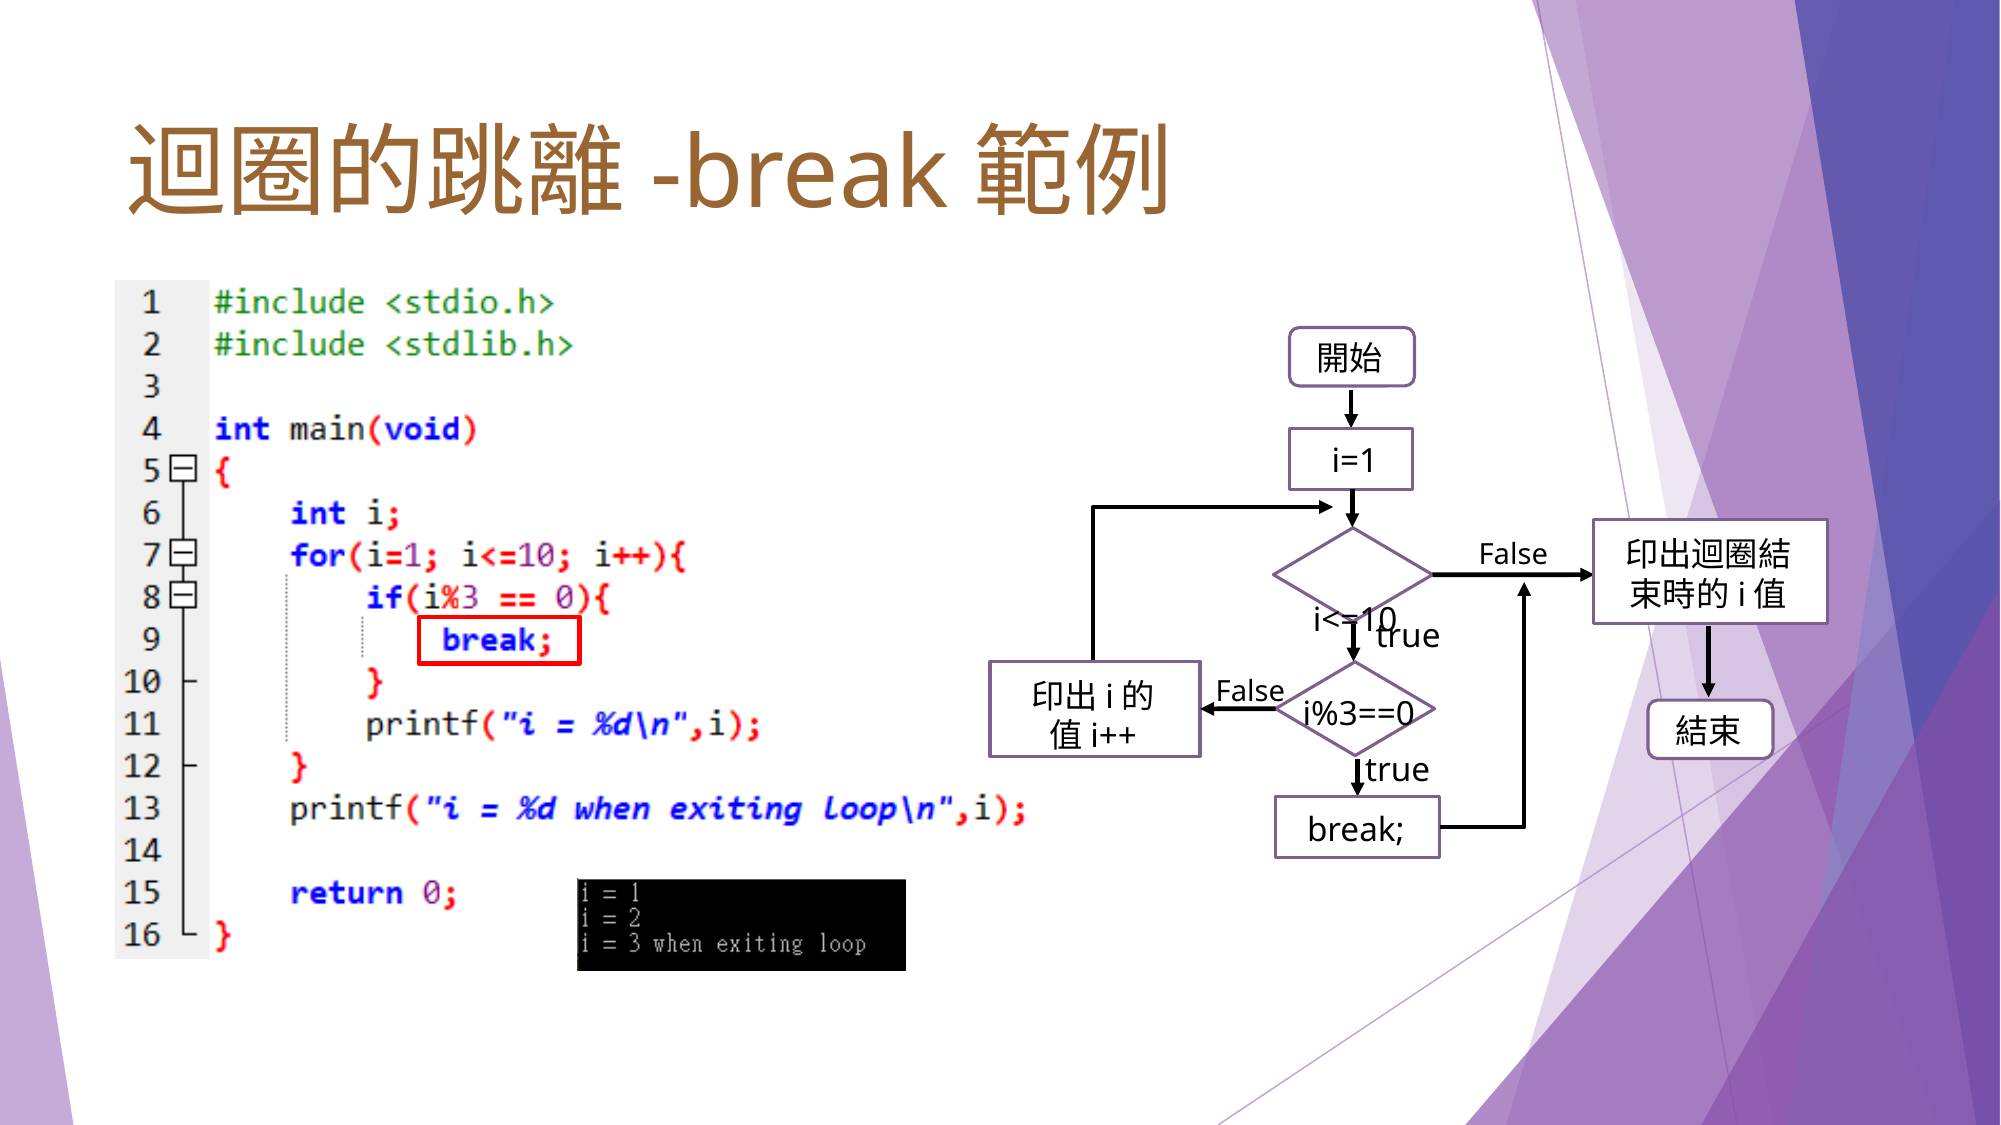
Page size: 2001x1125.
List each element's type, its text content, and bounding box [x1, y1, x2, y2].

text_box q04 [1328, 740, 1343, 749]
text_box [1593, 519, 1828, 624]
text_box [1275, 796, 1440, 858]
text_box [989, 661, 1201, 879]
text_box q04 [1315, 529, 1391, 550]
text_box q04 [1417, 565, 1432, 584]
text_box true [1354, 606, 1434, 662]
picture [110, 280, 1045, 971]
text_box i%3==0 [1287, 684, 1431, 740]
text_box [1647, 699, 1774, 759]
text_box i<=10 [1298, 550, 1417, 646]
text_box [1132, 466, 1294, 708]
text_box q04 [1317, 663, 1393, 684]
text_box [1439, 581, 1525, 828]
text_box False [1459, 527, 1568, 574]
title 迴圈的跳離-break範例 [111, 99, 1612, 225]
text_box true [1343, 740, 1434, 794]
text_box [1289, 427, 1415, 490]
text_box 印出迴圈結束時的i值 [1606, 525, 1811, 621]
text_box [1289, 327, 1415, 386]
text_box False [1293, 665, 1305, 715]
